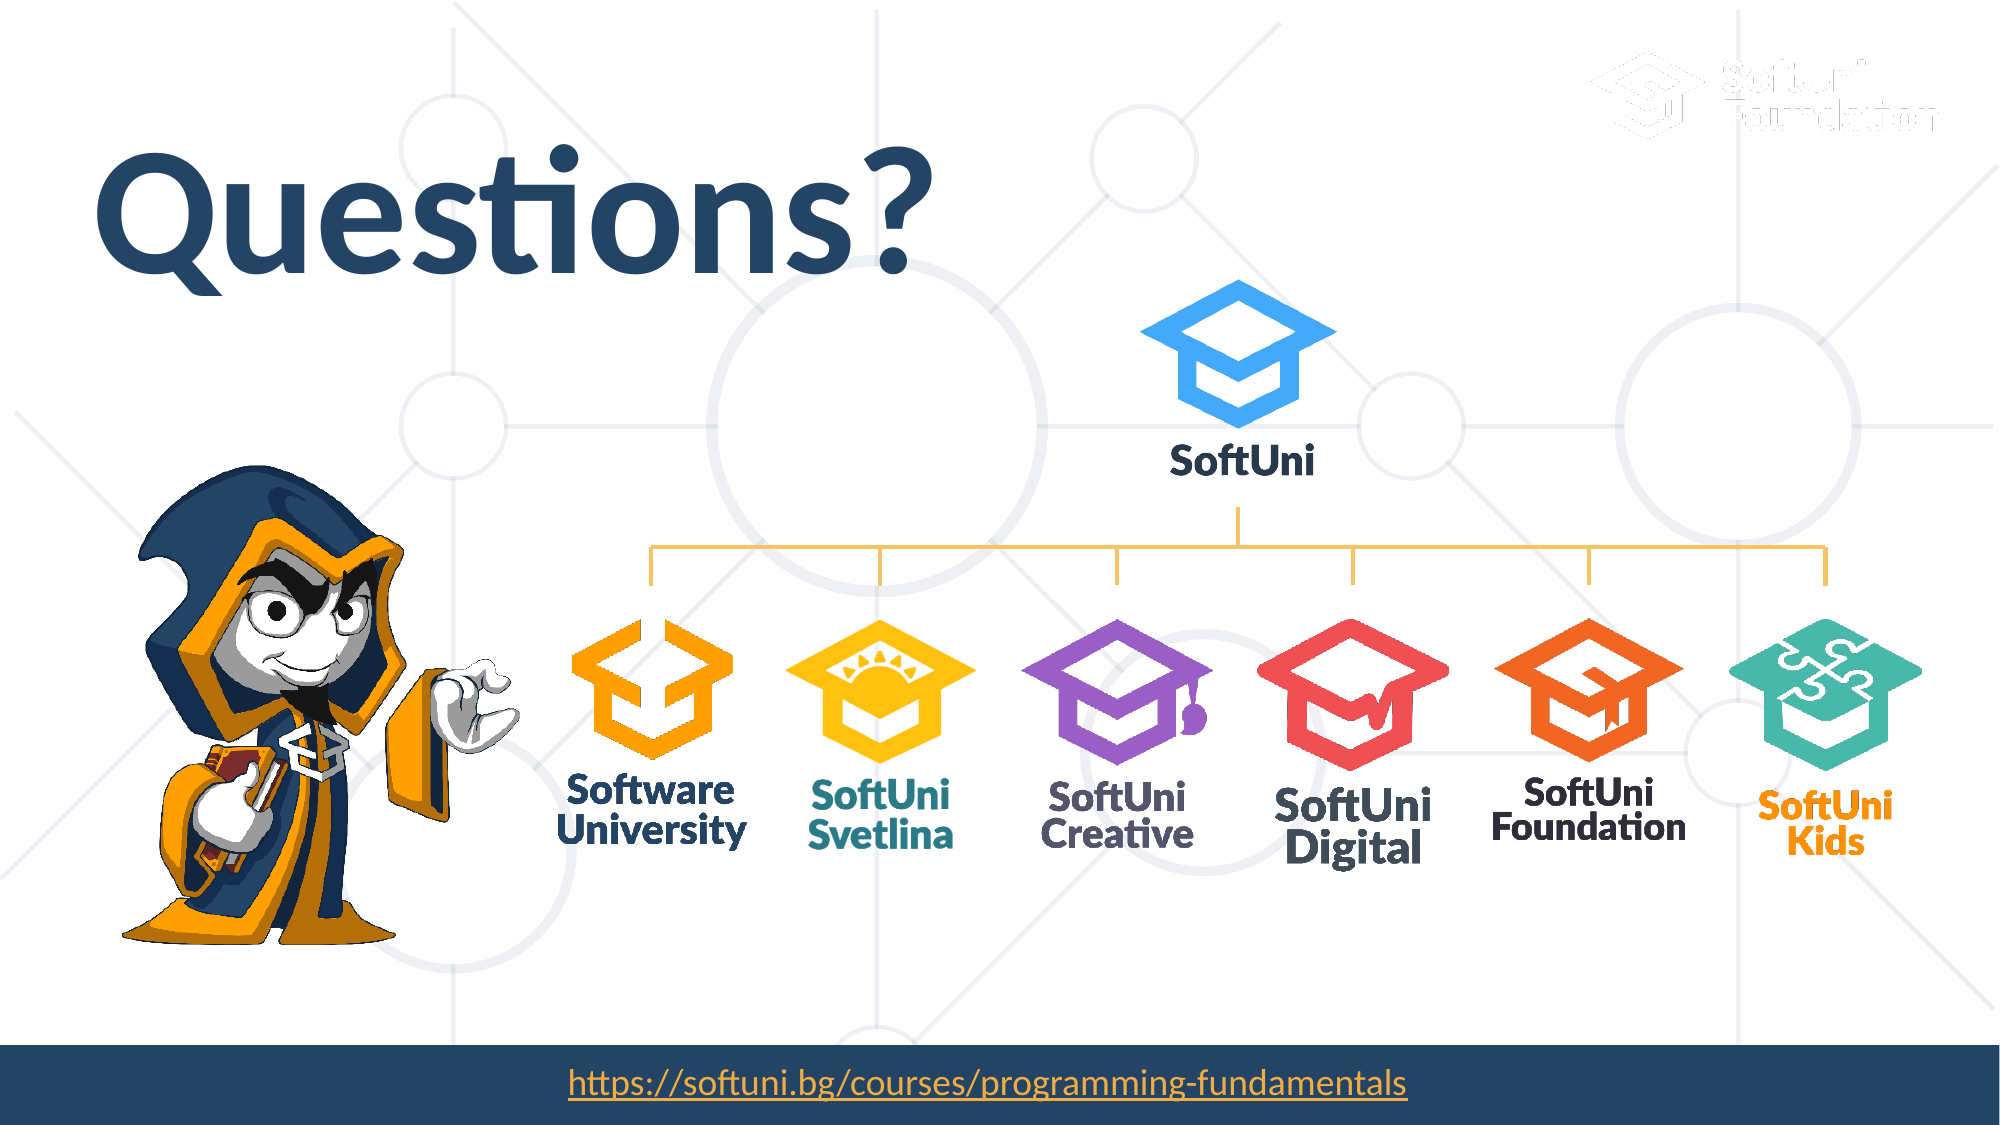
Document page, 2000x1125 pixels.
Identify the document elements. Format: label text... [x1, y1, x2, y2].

picture [1729, 619, 1922, 855]
picture [1493, 618, 1685, 840]
picture [27, 364, 747, 1045]
picture [1021, 619, 1213, 848]
picture [1257, 619, 1449, 877]
picture [1590, 51, 1939, 139]
picture [1139, 279, 1337, 476]
picture [785, 619, 977, 850]
text_box https://softuni.bg/courses/programming-fundamentals [0, 1049, 1950, 1110]
